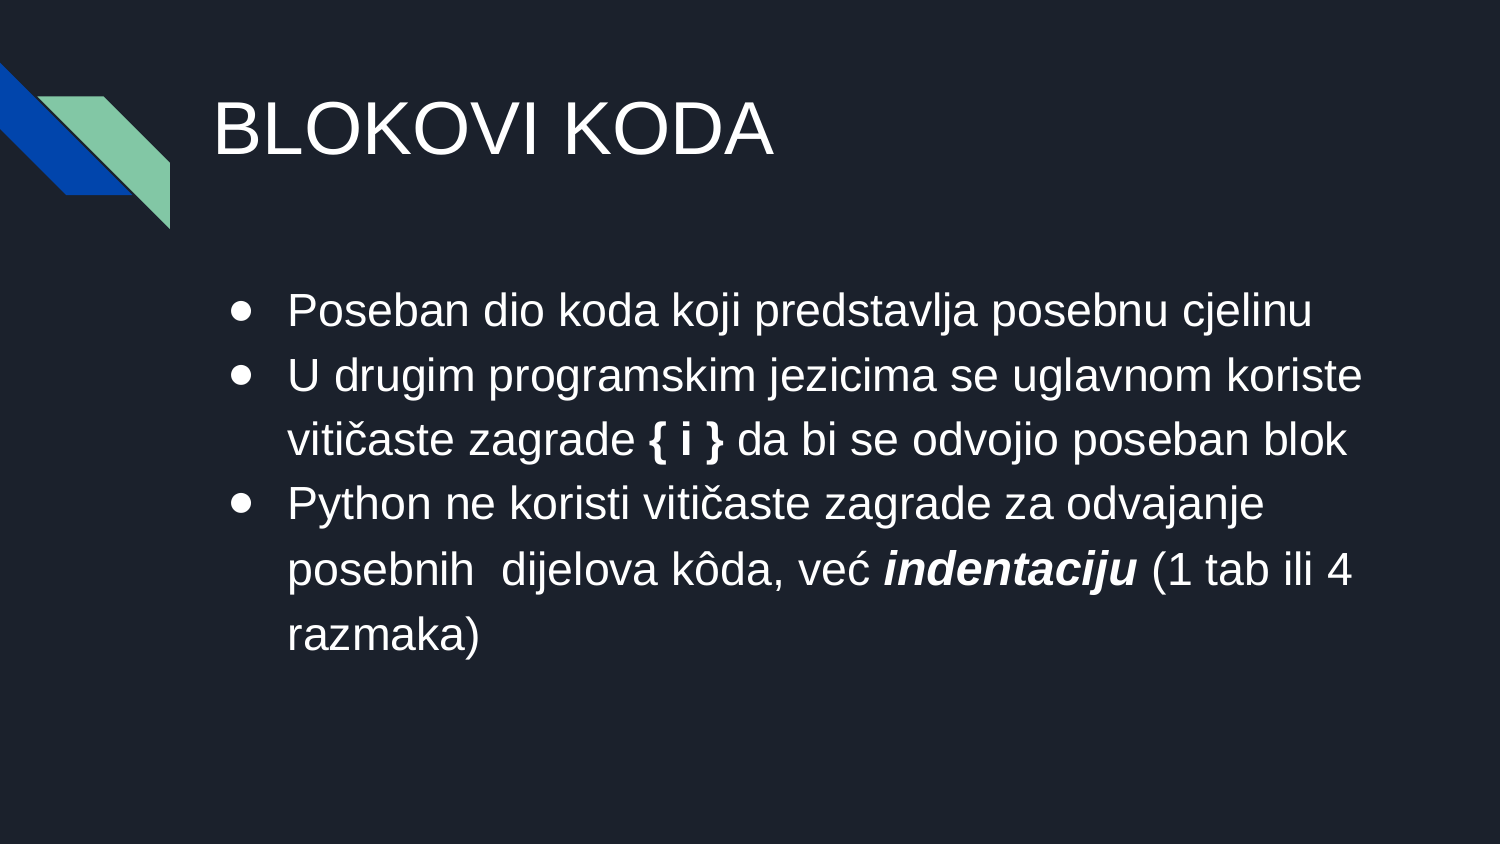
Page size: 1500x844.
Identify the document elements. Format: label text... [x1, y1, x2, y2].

title BLOKOVI KODA [212, 64, 1368, 215]
list Poseban dio koda koji predstavlja posebnu cjelinu U drugim programskim jezicima se uglavnom koriste vitičaste zagrade { i } da bi se odvojio poseban blok Python ne koristi vitičaste zagrade za odvajanje posebnih dijelova kôda, već indentaciju (1 tab ili 4 razmaka) [212, 257, 1368, 735]
